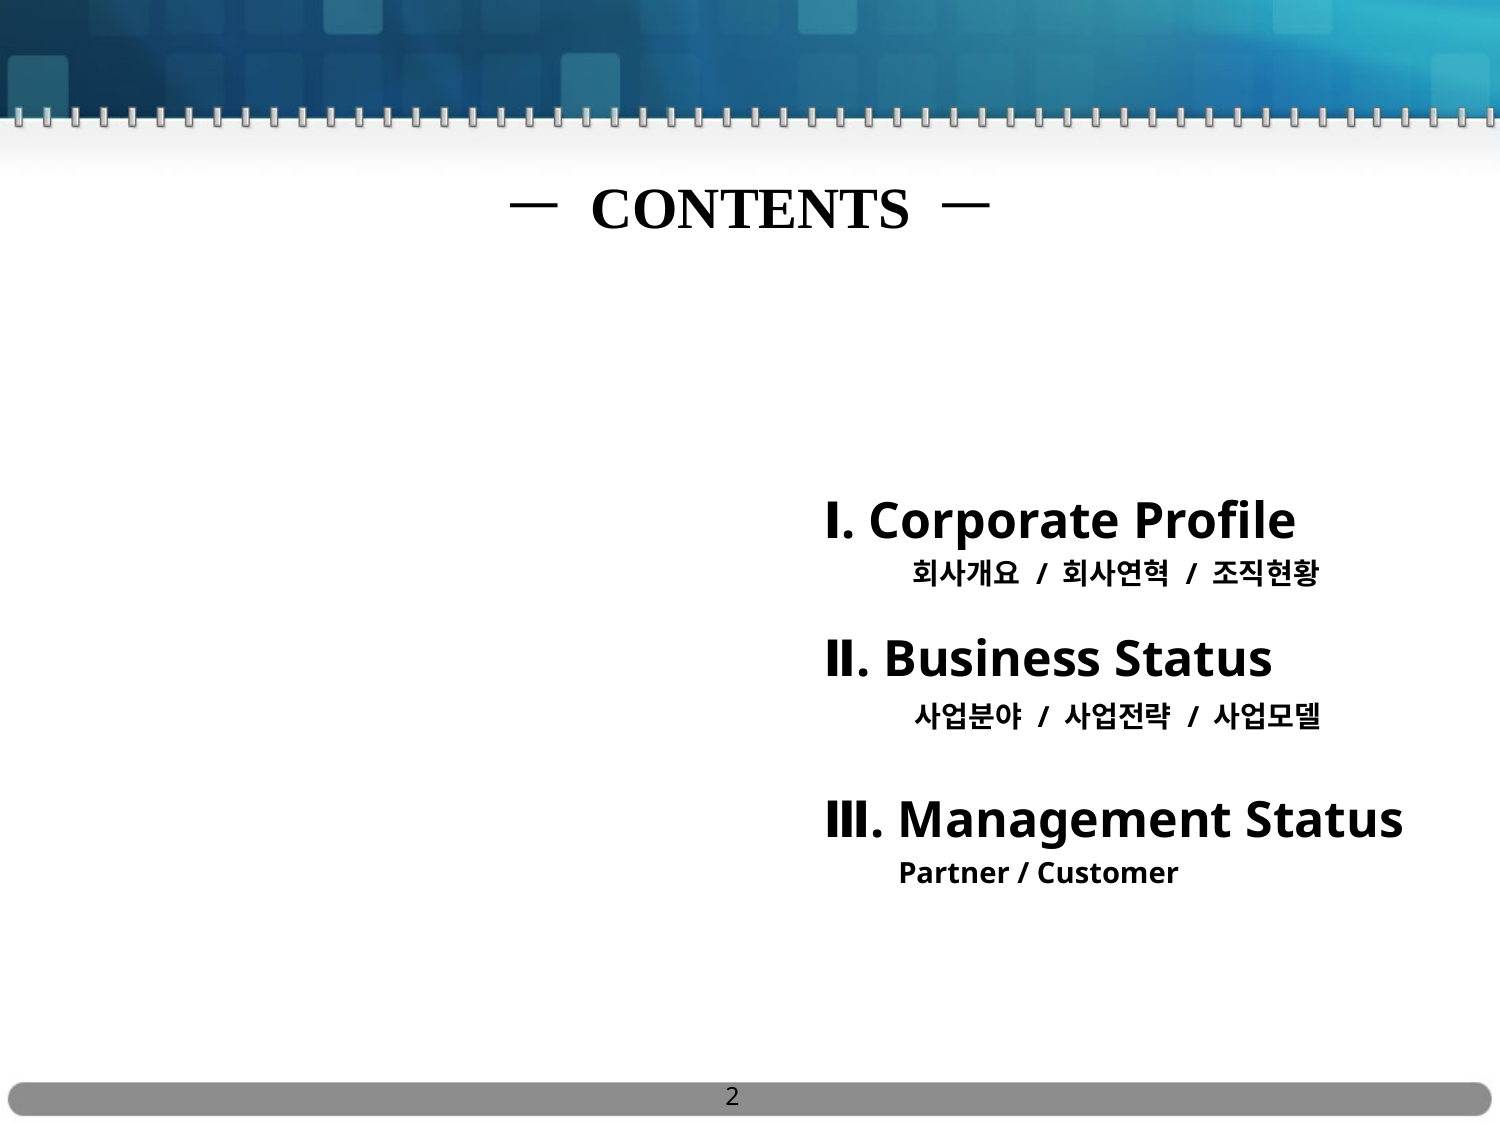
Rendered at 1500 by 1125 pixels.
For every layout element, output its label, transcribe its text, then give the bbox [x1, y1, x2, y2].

text_box ㅡ CONTENTS ㅡ [287, 162, 1213, 250]
picture [0, 0, 1500, 1125]
text_box Ⅰ. Corporate Profile 회사개요 / 회사연혁 / 조직현황 Ⅱ. Business Status 사업분야 / 사업전략 / 사업모델 Ⅲ. Management Status Partner / Customer [808, 468, 1443, 897]
